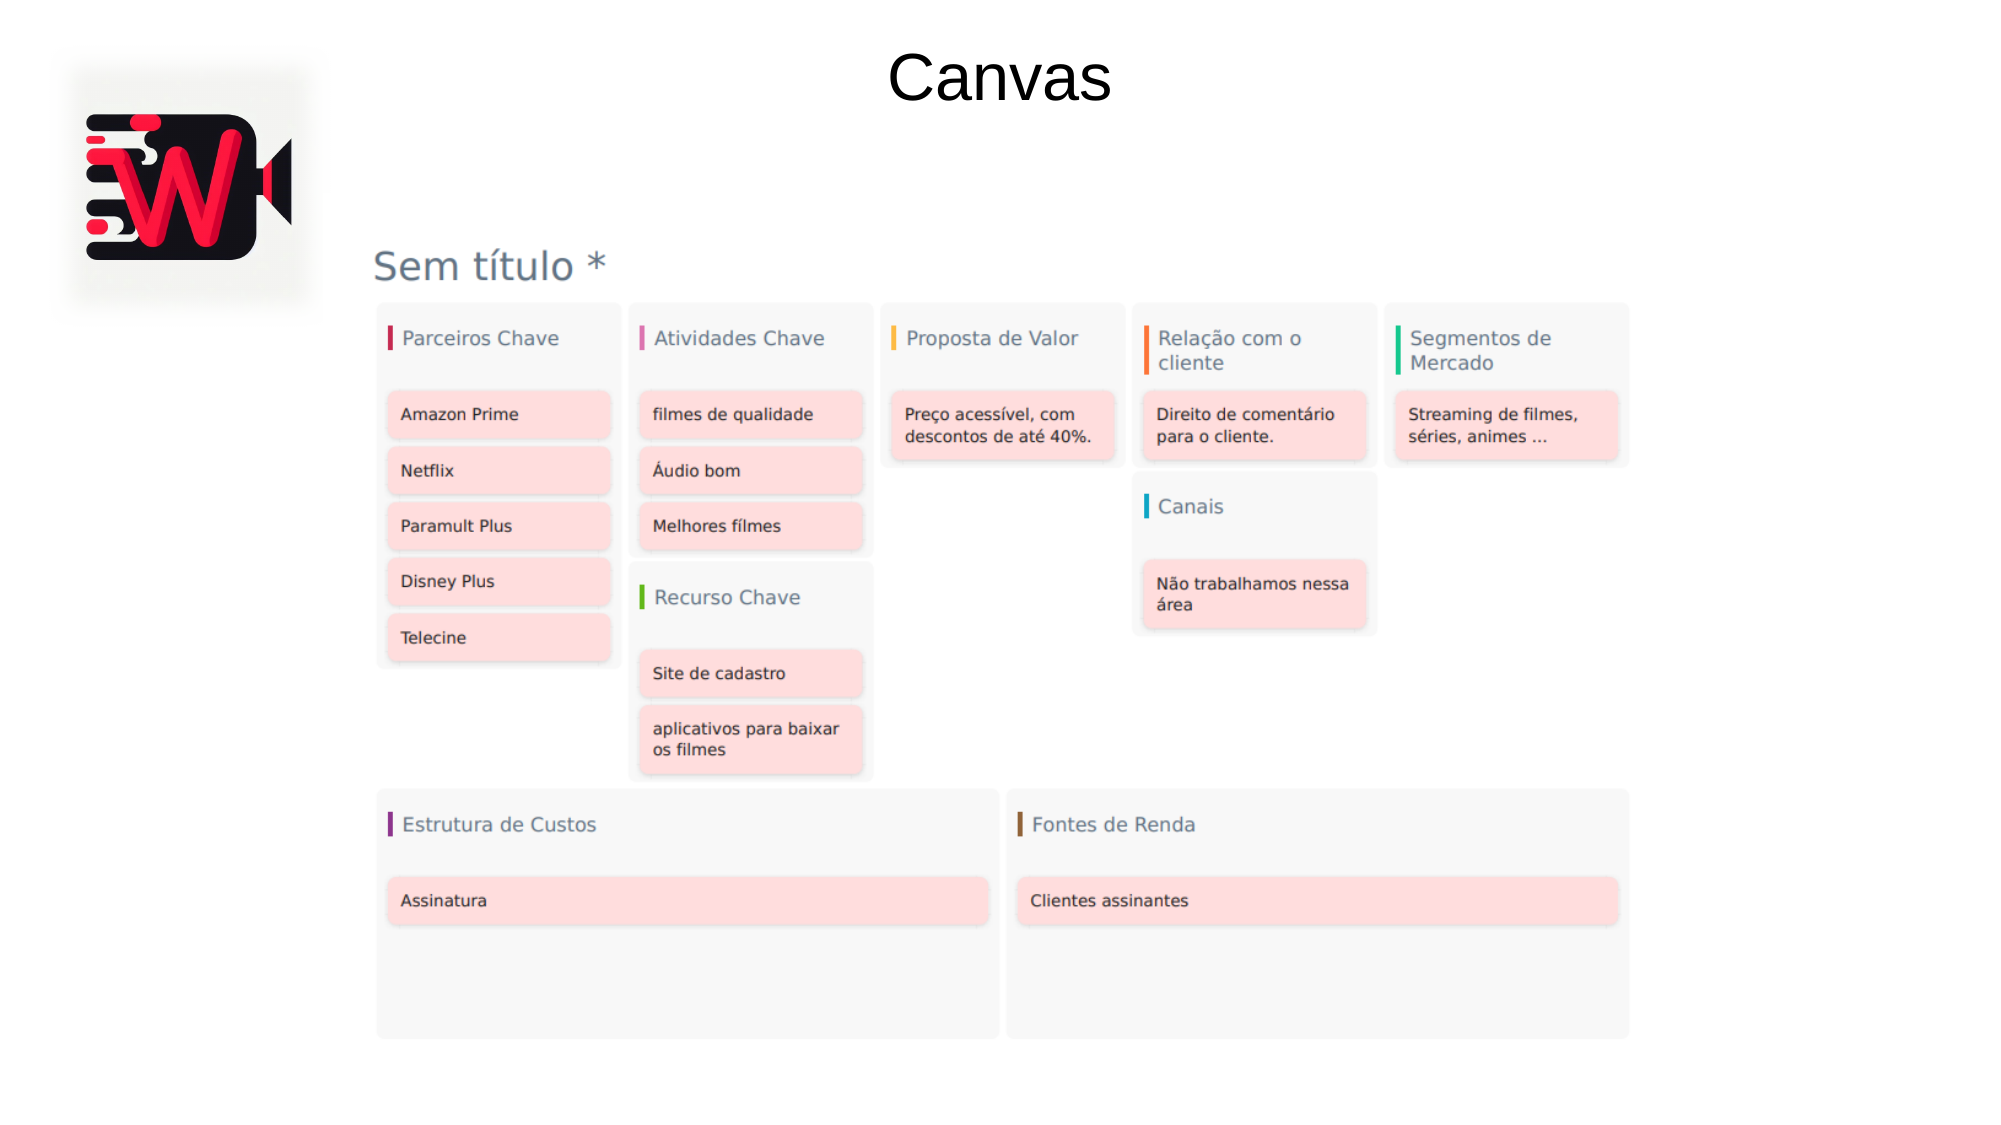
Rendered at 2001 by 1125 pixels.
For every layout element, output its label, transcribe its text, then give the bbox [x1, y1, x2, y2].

picture [48, 44, 1677, 1060]
text_box Canvas [872, 26, 1129, 122]
